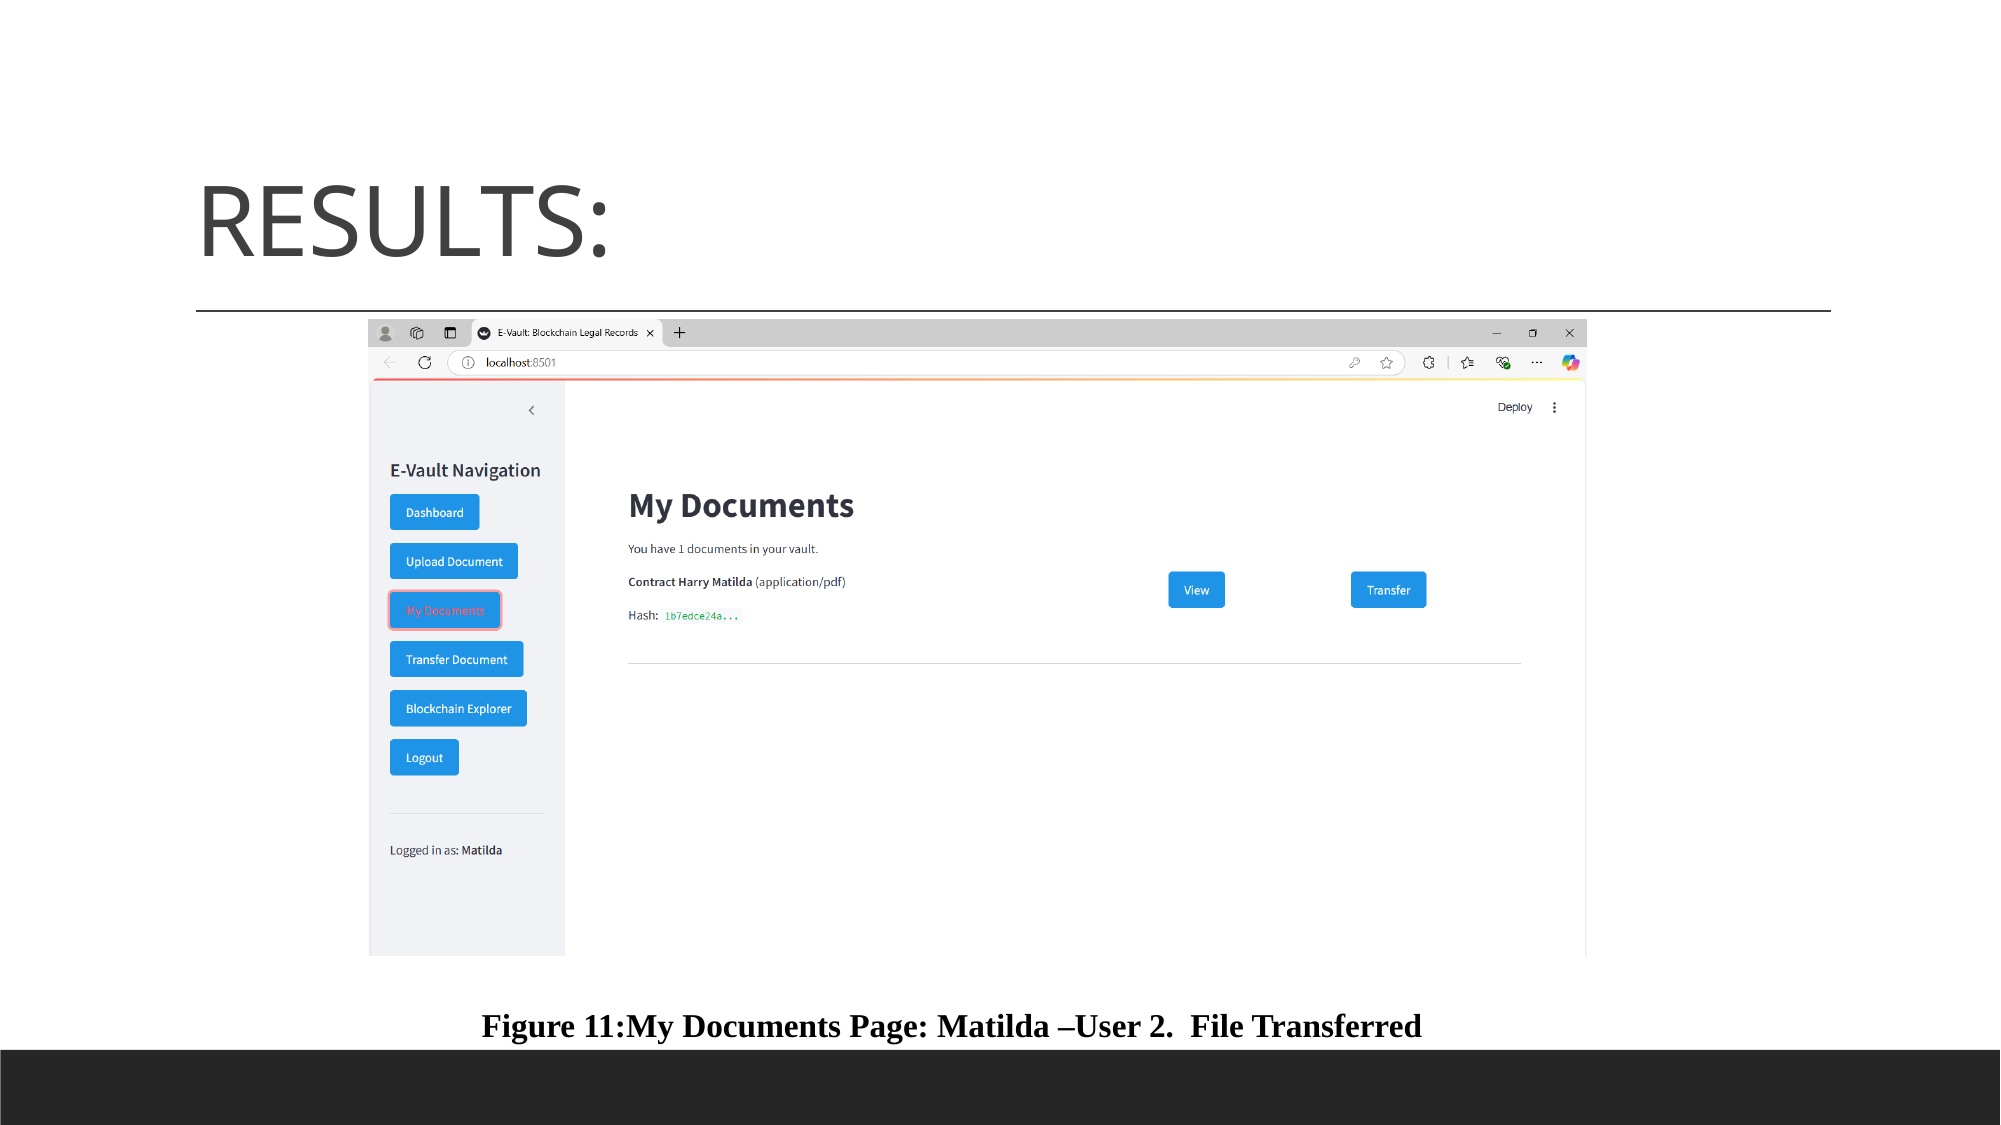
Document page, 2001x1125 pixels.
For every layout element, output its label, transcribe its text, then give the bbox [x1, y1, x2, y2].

text_box Figure 11:My Documents Page: Matilda –User 2. File Transferred [466, 996, 1830, 1051]
picture [367, 319, 1588, 956]
title RESULTS: [180, 47, 1830, 285]
